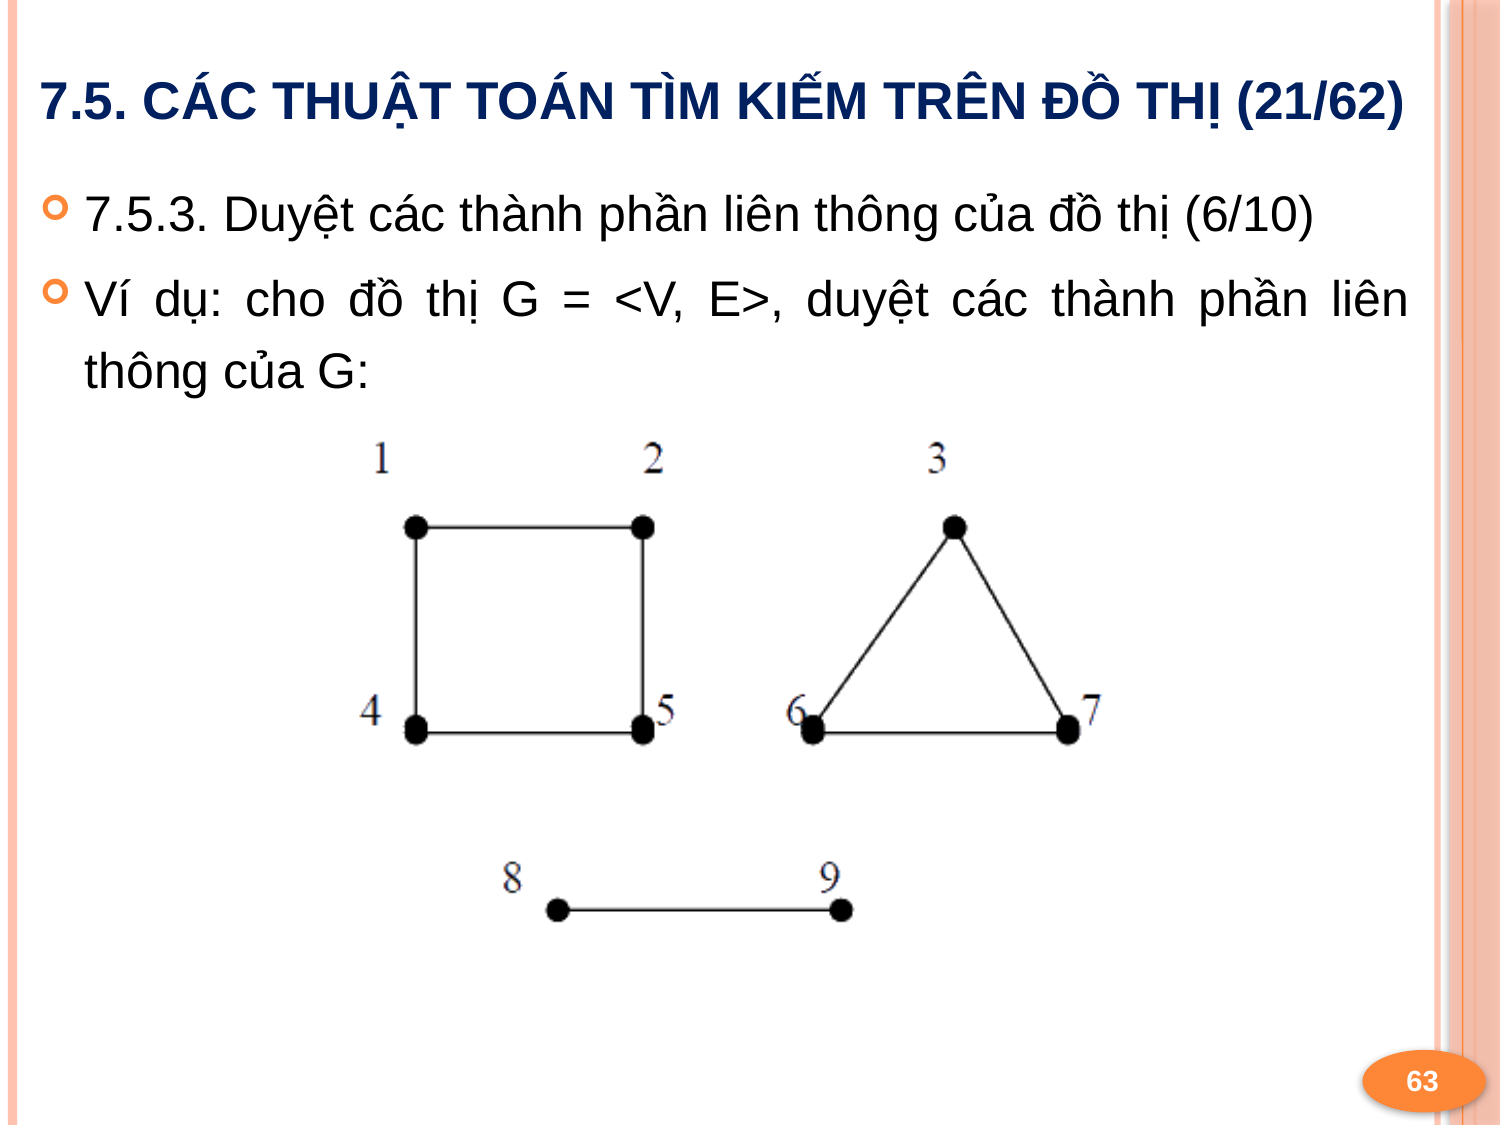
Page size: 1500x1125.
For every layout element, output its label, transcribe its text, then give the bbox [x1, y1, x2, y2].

title 7.5. Các thuật toán tìm kiếm trên đồ thị (21/62) [24, 45, 1425, 138]
picture [357, 424, 1126, 943]
slide_number 63 [1350, 1036, 1496, 1122]
list 7.5.3. Duyệt các thành phần liên thông của đồ thị (6/10) Ví dụ: cho đồ thị G = <V, E>, duyệt các thành phần liên thông của G: [24, 162, 1425, 1062]
